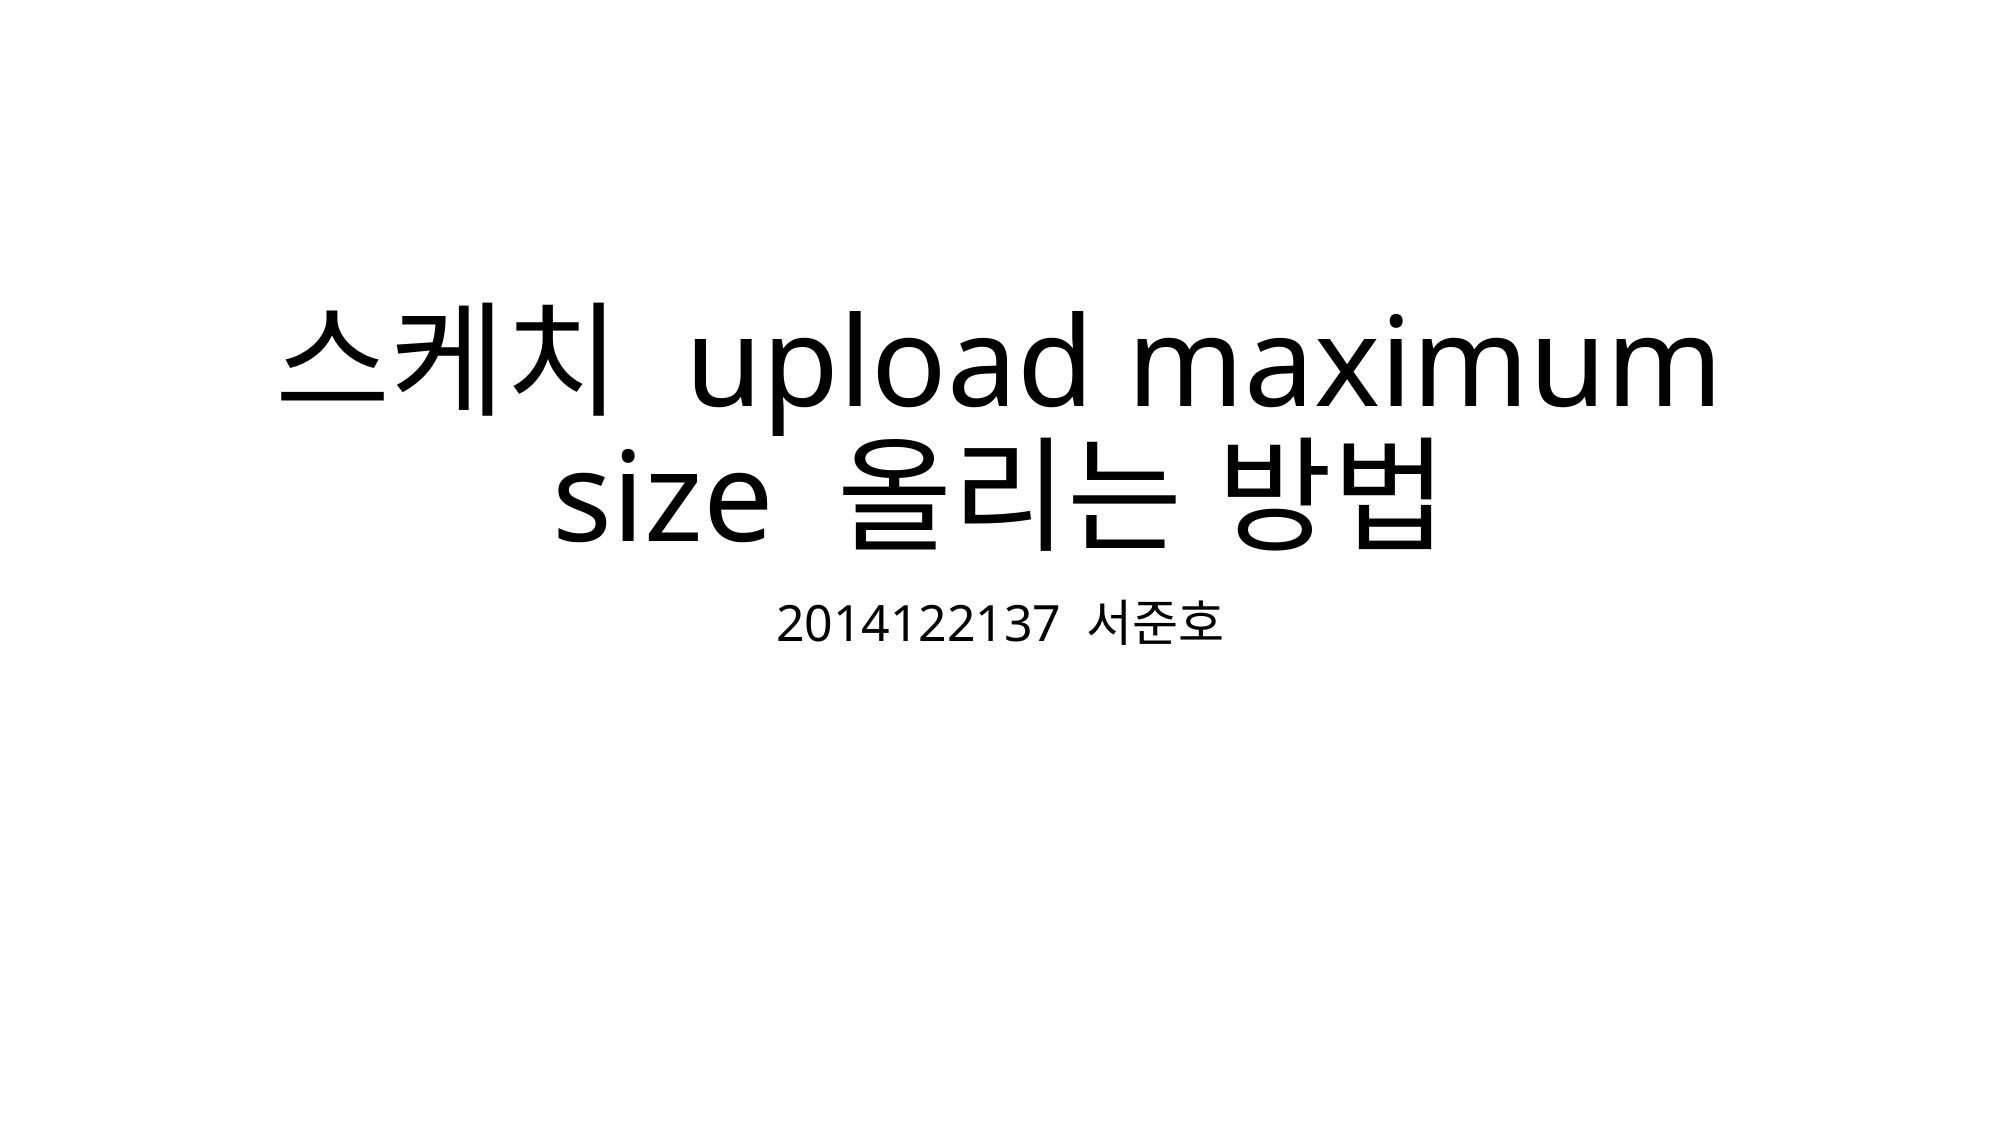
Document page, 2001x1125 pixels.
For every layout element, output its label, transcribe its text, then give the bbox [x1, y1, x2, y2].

title 스케치 upload maximum size 올리는 방법 [249, 184, 1750, 576]
subtitle 2014122137 서준호 [249, 590, 1750, 863]
